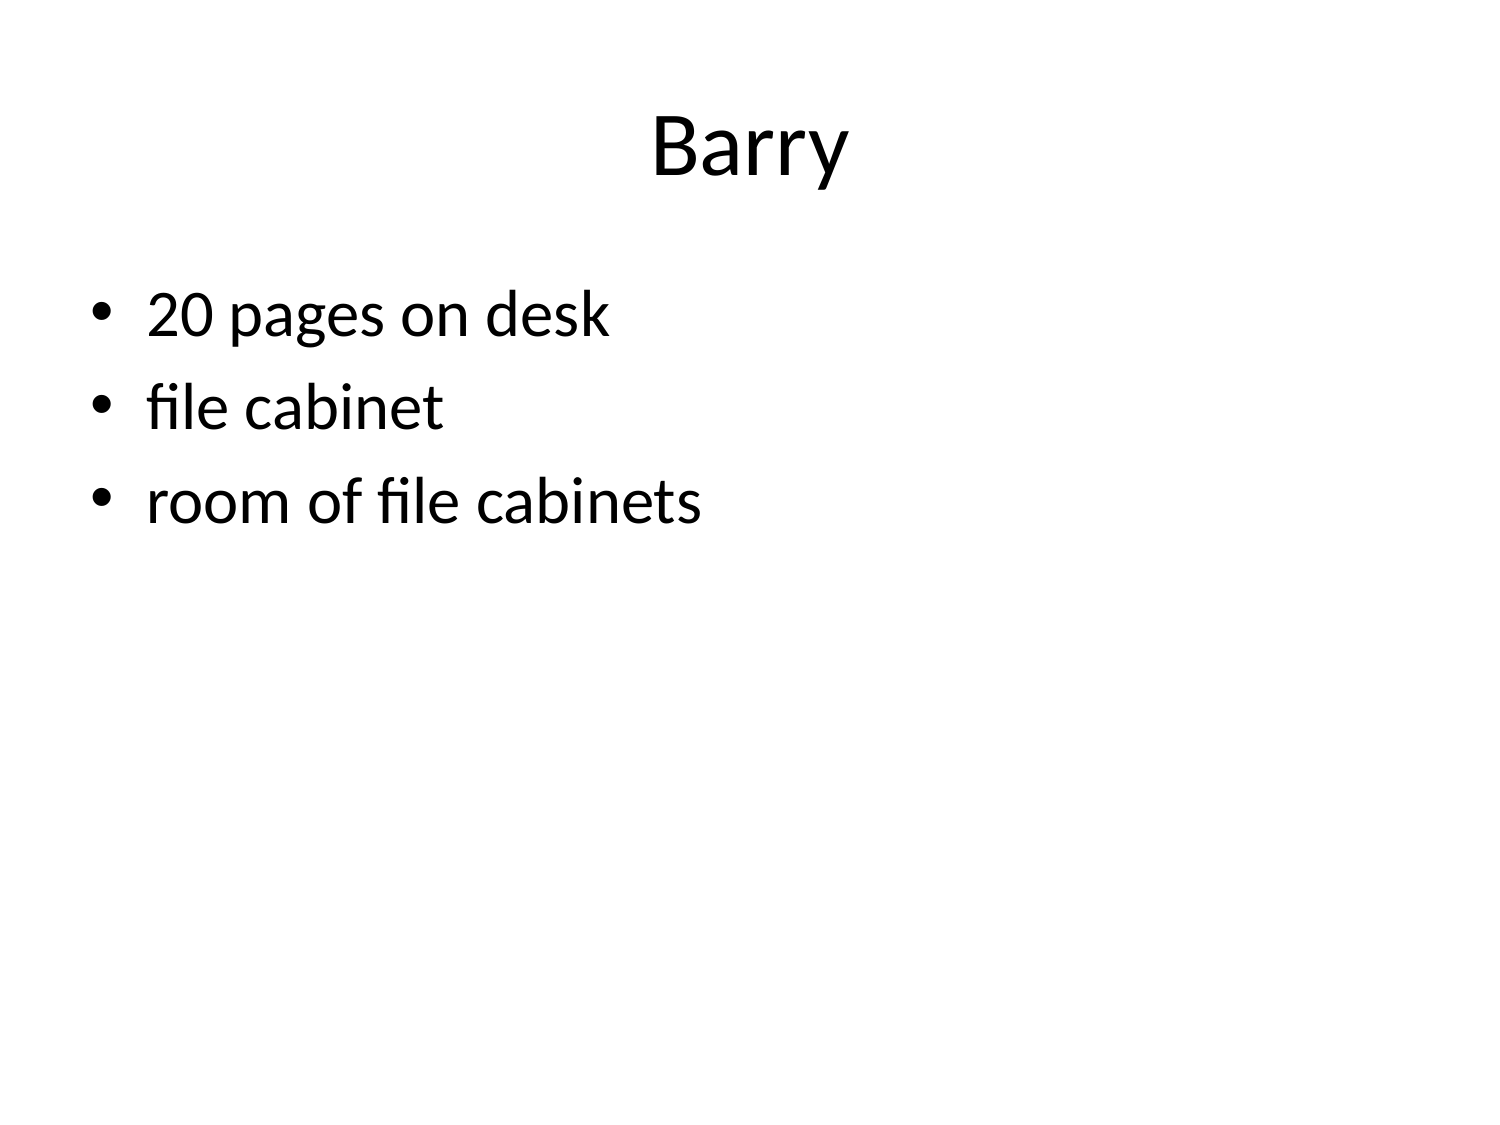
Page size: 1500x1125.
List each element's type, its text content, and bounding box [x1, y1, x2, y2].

title Barry [75, 45, 1425, 233]
list 20 pages on desk file cabinet room of file cabinets [75, 262, 1425, 1005]
